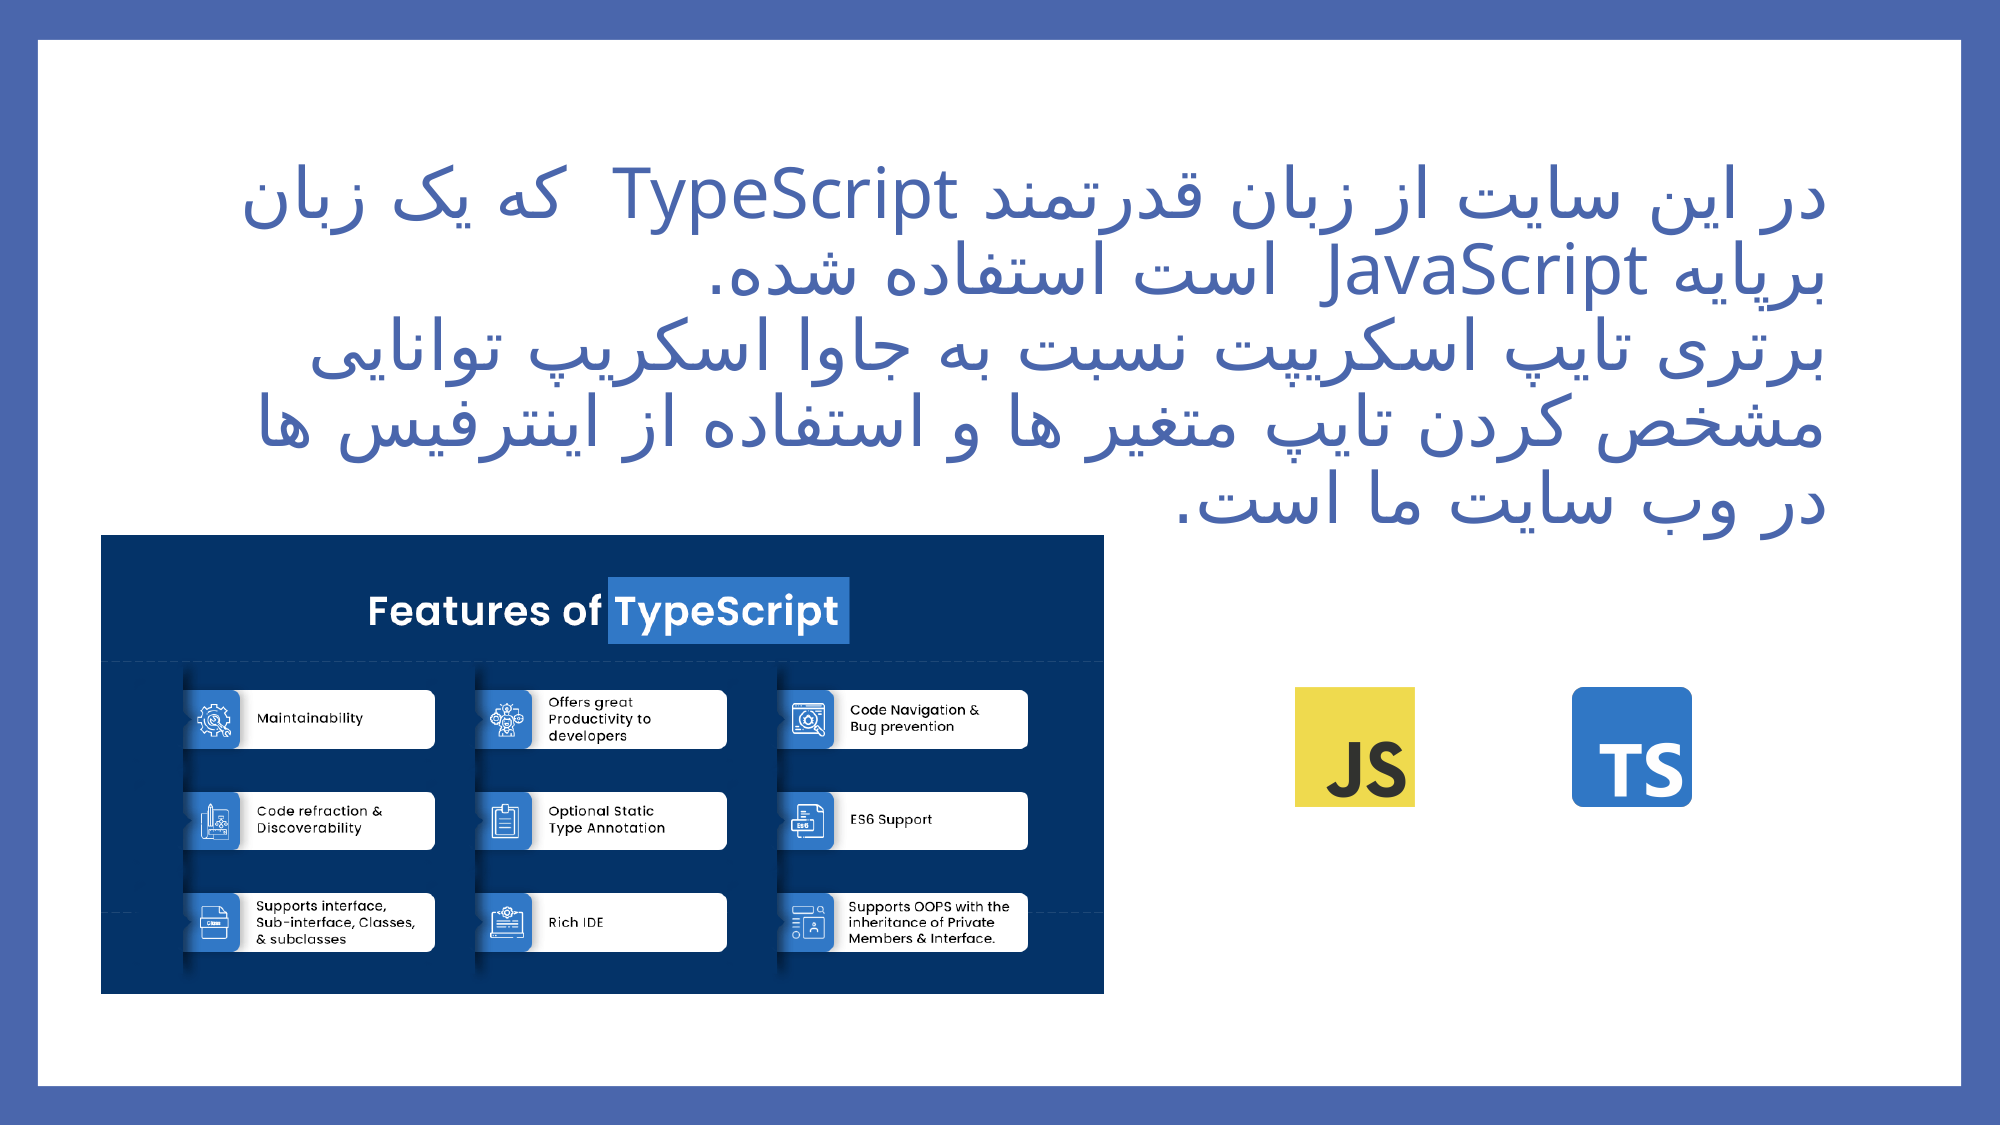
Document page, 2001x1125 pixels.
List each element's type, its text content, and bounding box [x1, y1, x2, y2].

picture [1295, 686, 1415, 807]
picture [1572, 686, 1693, 807]
picture [100, 535, 1105, 994]
title در این سایت از زبان قدرتمند TypeScript که یک زبان برپایه JavaScript است استفاده شده. برتری تایپ اسکریپت نسبت به جاوا اسکریپ توانایی مشخص کردن تایپ متغیر ها و استفاده از اینترفیس ها در وب سایت ما است. [224, 145, 1845, 550]
